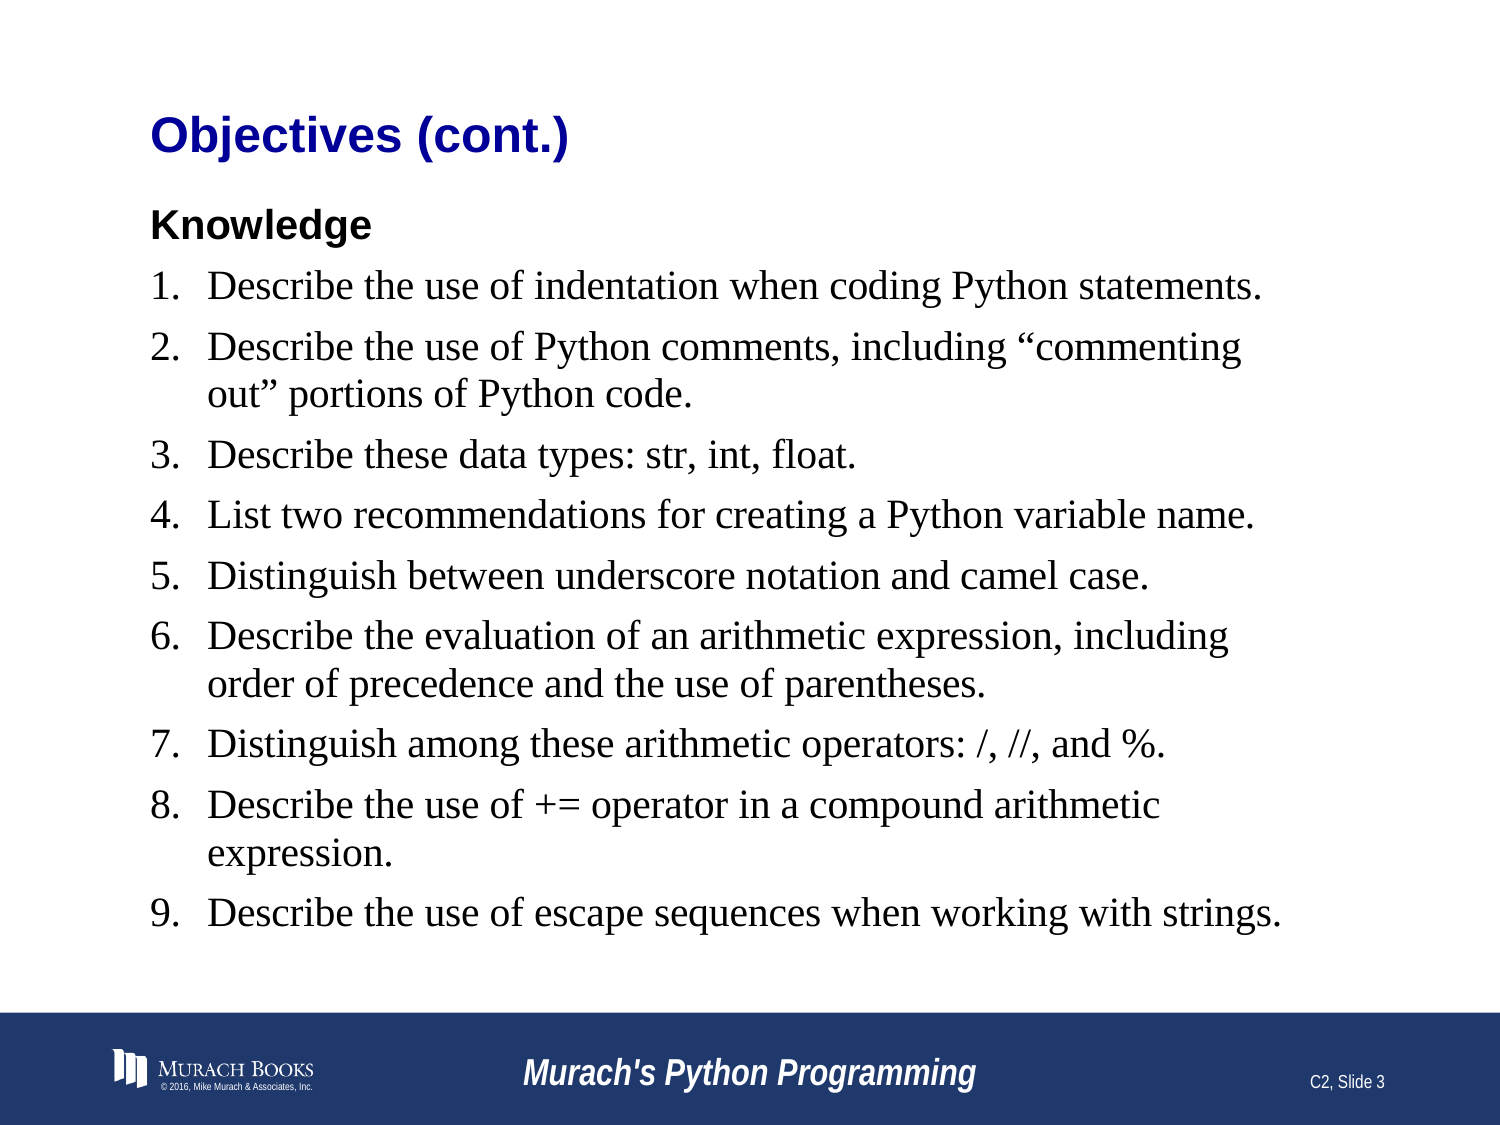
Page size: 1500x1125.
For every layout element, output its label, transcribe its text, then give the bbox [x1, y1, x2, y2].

title Objectives (cont.) [150, 102, 1350, 164]
slide_number Murach's Python Programming [463, 1025, 1050, 1100]
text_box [149, 169, 1348, 950]
slide_number C2, Slide 3 [1087, 1025, 1400, 1100]
footer © 2016, Mike Murach & Associates, Inc. [12, 1025, 463, 1100]
